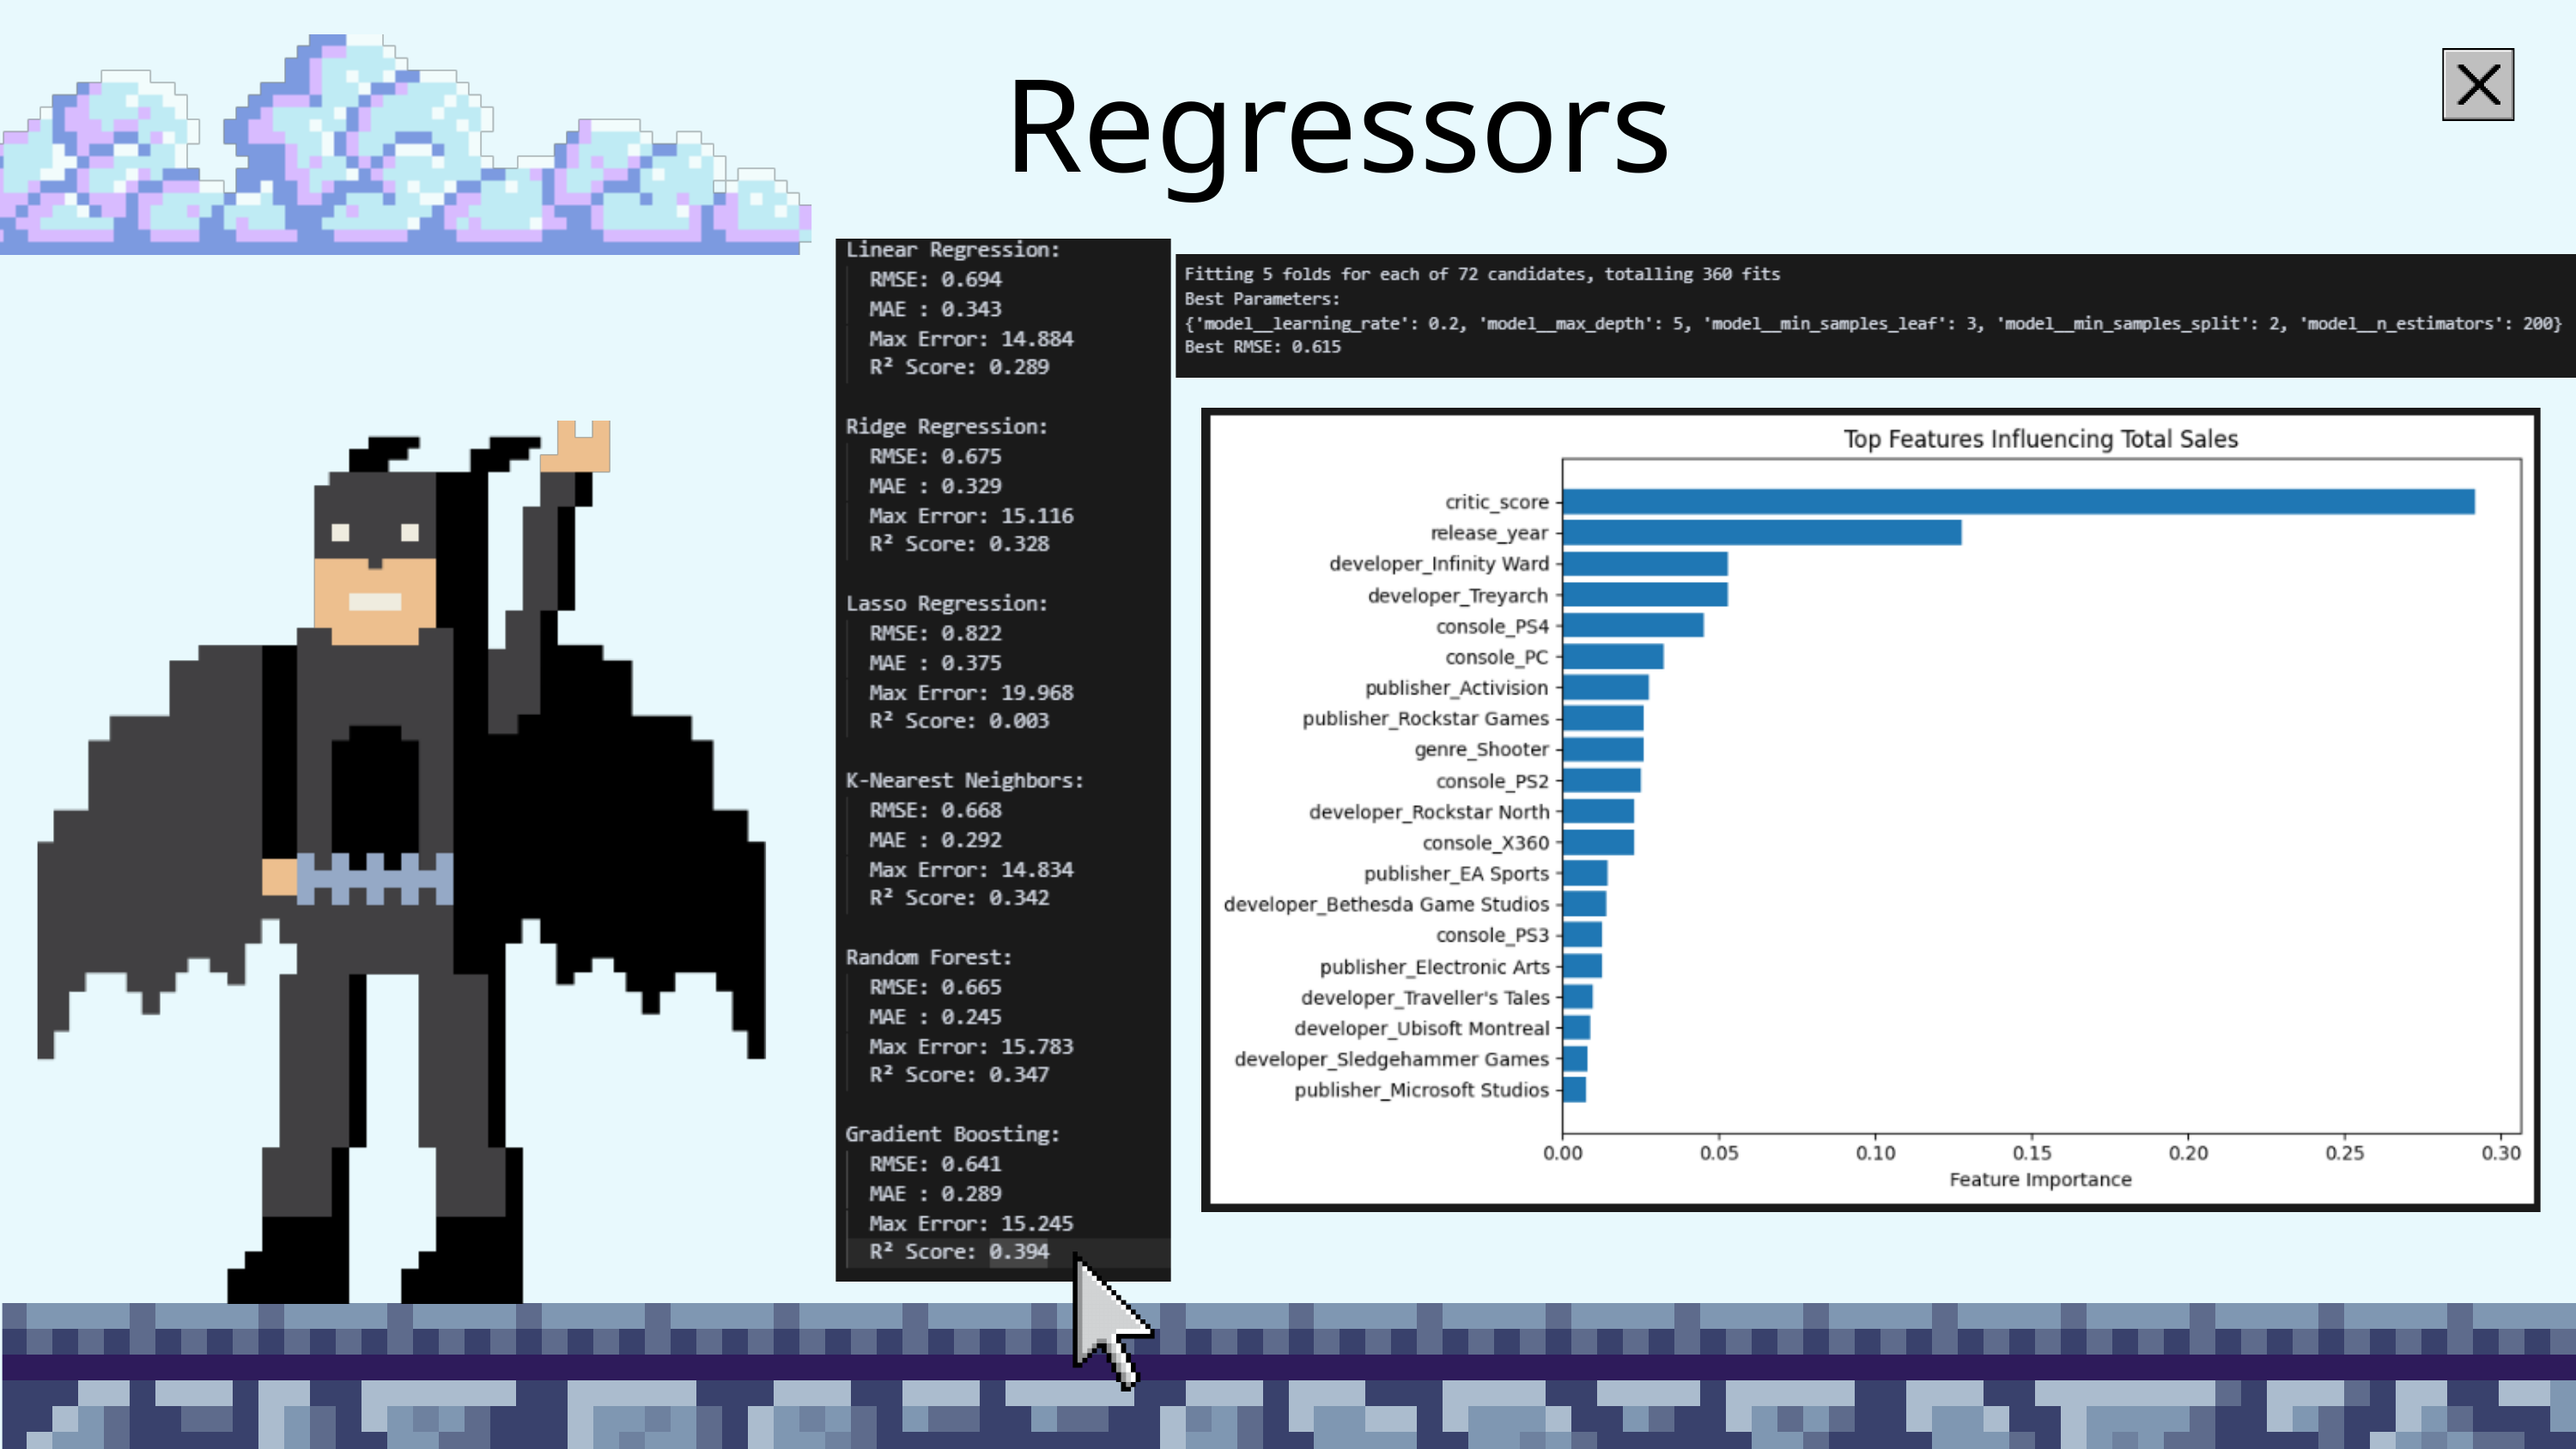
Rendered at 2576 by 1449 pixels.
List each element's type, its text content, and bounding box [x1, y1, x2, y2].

text_box [37, 421, 767, 1304]
text_box [1176, 254, 2576, 378]
text_box [2442, 48, 2515, 121]
text_box [1072, 1252, 1155, 1391]
text_box [1201, 408, 2541, 1212]
text_box Regressors [1003, 43, 2300, 198]
text_box [0, 34, 812, 255]
text_box [2, 1303, 2576, 1449]
text_box [835, 239, 1171, 1282]
